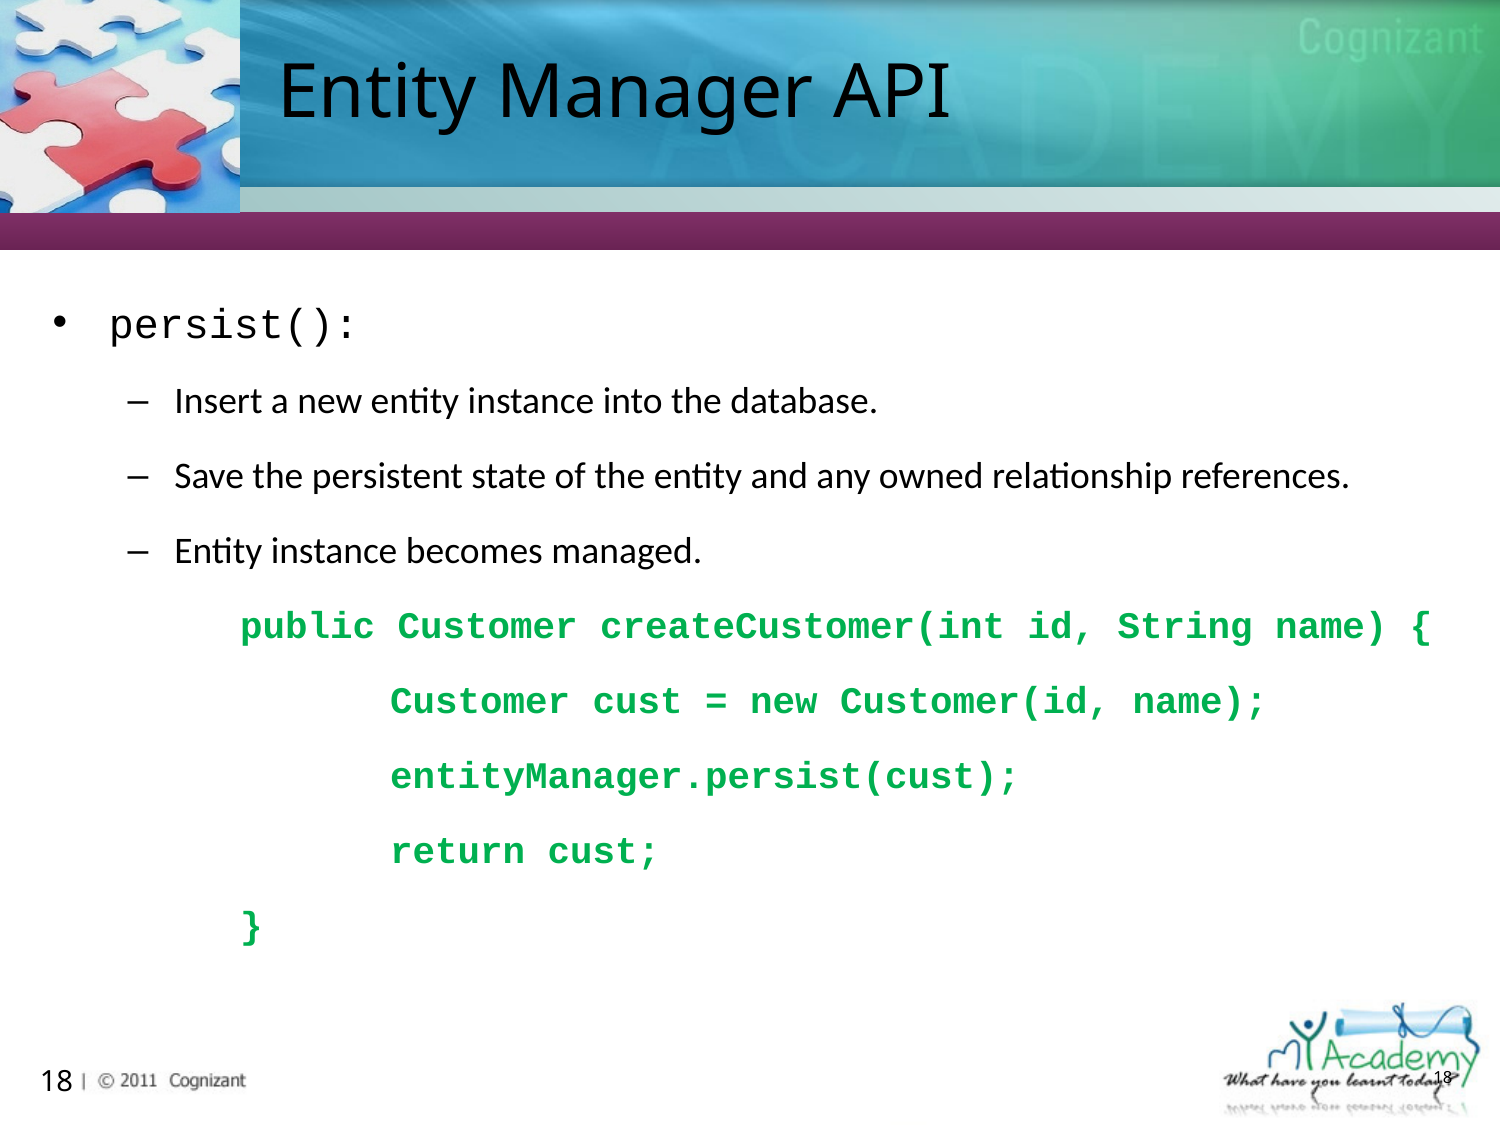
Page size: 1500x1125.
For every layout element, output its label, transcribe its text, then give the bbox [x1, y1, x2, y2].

slide_number 18 [24, 1054, 100, 1100]
title Entity Manager API [262, 0, 1500, 175]
picture [0, 0, 1500, 213]
text_box 18 [1418, 1059, 1492, 1112]
list persist(): Insert a new entity instance into the database. Save the persistent state of the entity and any owned relationship references. Entity instance becomes managed. public Customer createCustomer(int id, String name) { Customer cust = new Customer(id, name); entityManager.persist(cust); return cust; } [37, 263, 1463, 1076]
picture [0, 250, 1500, 1125]
